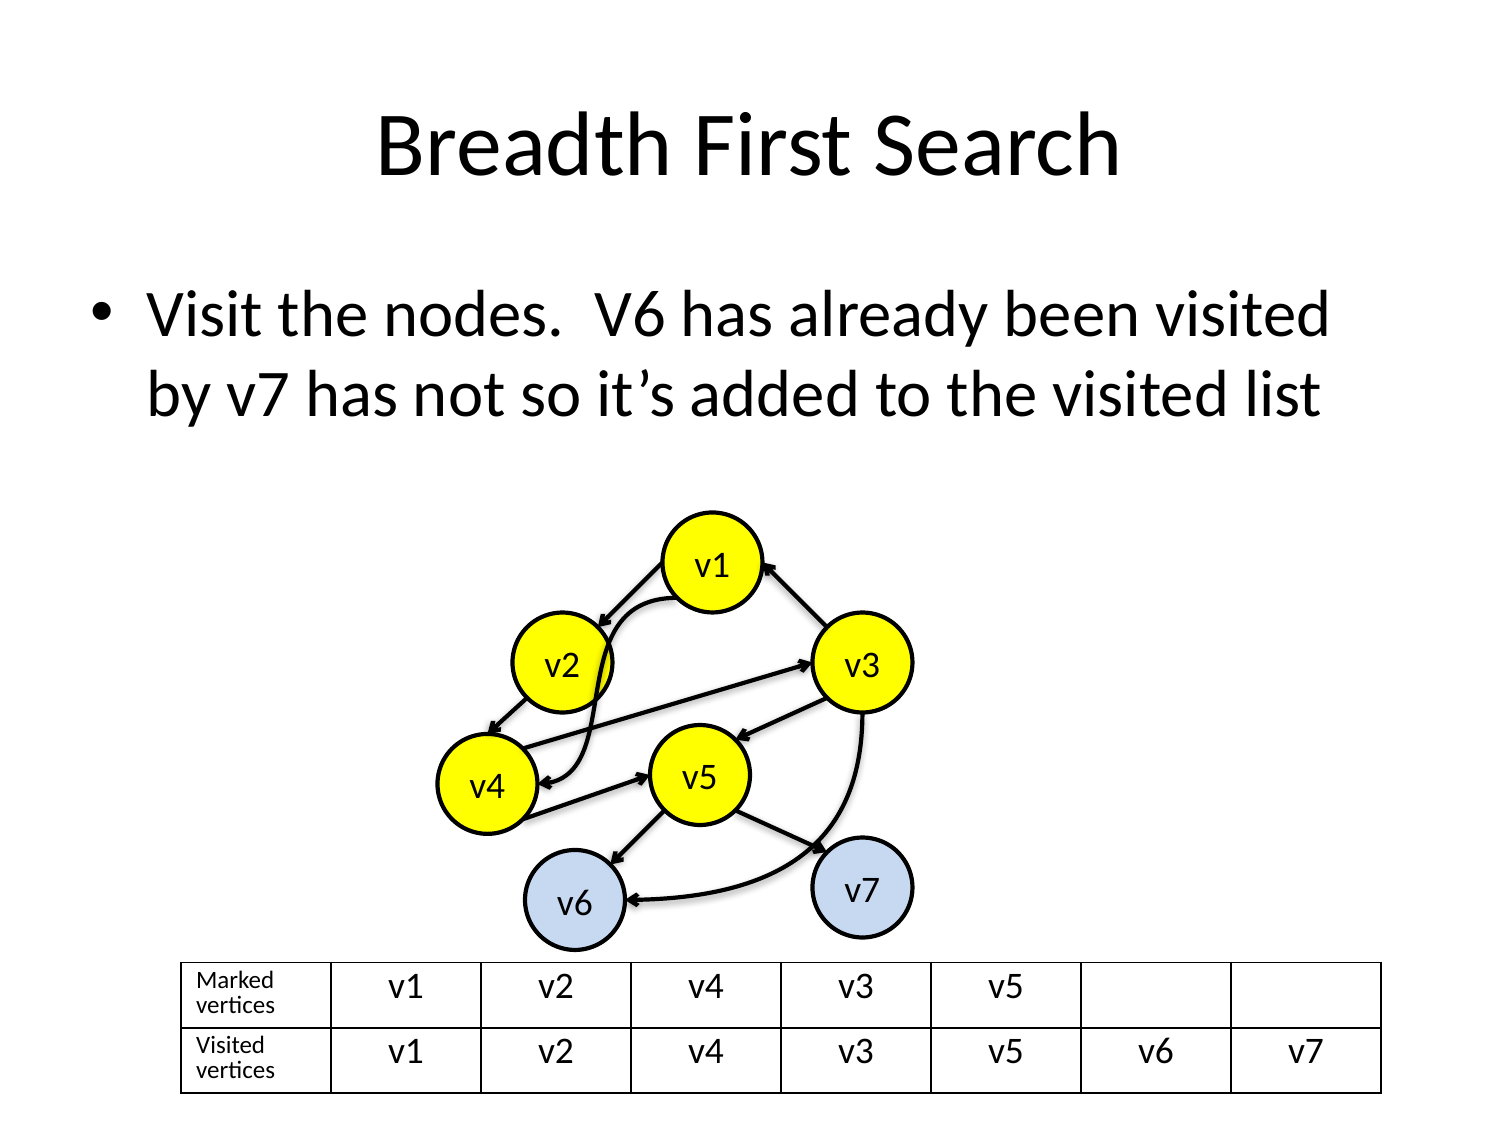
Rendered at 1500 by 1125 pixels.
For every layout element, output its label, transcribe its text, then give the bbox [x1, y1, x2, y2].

list Visit the nodes. V6 has already been visited by v7 has not so it’s added to the visited list [75, 262, 1425, 1005]
table_header v4 [632, 963, 780, 1027]
text_box v1 [660, 510, 765, 615]
table_cell v3 [782, 1029, 930, 1092]
table_header v1 [332, 963, 480, 1027]
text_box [522, 662, 813, 749]
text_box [597, 562, 663, 619]
text_box v3 [810, 610, 915, 715]
text_box v4 [435, 732, 539, 836]
table_cell v7 [1232, 1029, 1380, 1092]
text_box v6 [522, 847, 627, 953]
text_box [649, 687, 838, 926]
text_box v7 [837, 835, 915, 940]
table_header v2 [482, 963, 630, 1027]
title Breadth First Search [75, 45, 1425, 233]
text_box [487, 697, 508, 735]
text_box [522, 774, 651, 820]
text_box v2 [533, 610, 590, 619]
table_header v5 [932, 963, 1080, 1027]
table_header [1082, 963, 1230, 1027]
table_cell v2 [482, 1029, 630, 1092]
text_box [610, 810, 665, 865]
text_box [514, 620, 701, 761]
table_header Marked vertices [182, 963, 330, 1027]
table_cell v4 [632, 1029, 780, 1092]
table_header v3 [782, 963, 930, 1027]
table_header [1232, 963, 1380, 1027]
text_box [762, 562, 828, 628]
table_cell v1 [332, 1029, 480, 1092]
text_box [735, 810, 828, 853]
table_cell v6 [1082, 1029, 1230, 1092]
table_cell v5 [932, 1029, 1080, 1092]
table_cell Visited vertices [182, 1029, 330, 1092]
